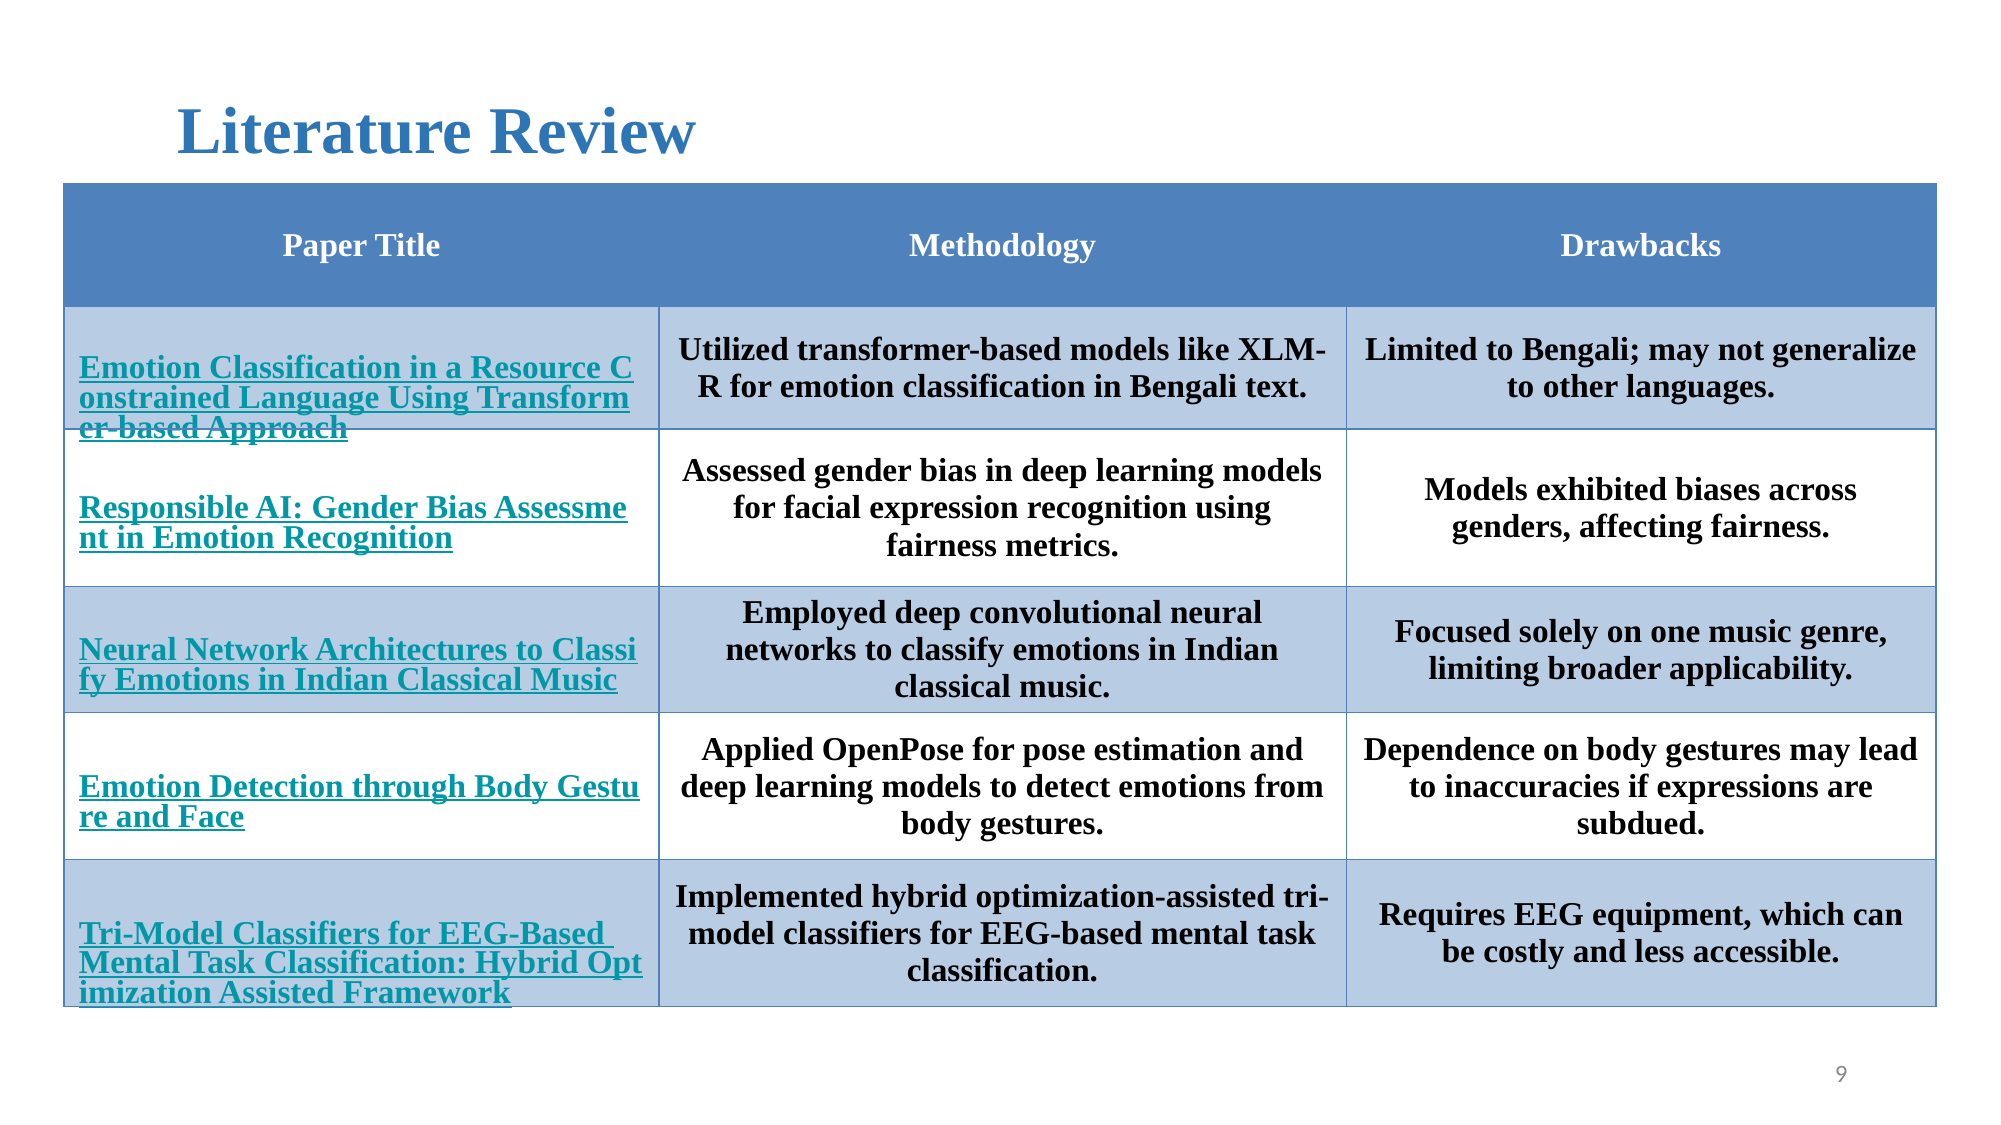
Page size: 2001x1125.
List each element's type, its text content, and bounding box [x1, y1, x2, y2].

table_cell Emotion Detection through Body Gesture and Face [65, 713, 658, 859]
title Literature Review [137, 59, 1863, 183]
table_cell Tri-Model Classifiers for EEG-Based Mental Task Classification: Hybrid Optimization Assisted Framework [65, 860, 658, 1006]
table_cell Dependence on body gestures may lead to inaccuracies if expressions are subdued. [1347, 713, 1935, 859]
table_cell Models exhibited biases across genders, affecting fairness. [1347, 430, 1935, 586]
table_header Paper Title [65, 185, 658, 306]
table_header Methodology [660, 185, 1346, 306]
table_cell Utilized transformer-based models like XLM-R for emotion classification in Bengali text. [660, 307, 1346, 428]
table_cell Emotion Classification in a Resource Constrained Language Using Transformer-based Approach [65, 307, 658, 428]
table_cell Employed deep convolutional neural networks to classify emotions in Indian classical music. [660, 587, 1346, 712]
slide_number ‹#› [1412, 1042, 1863, 1103]
table_cell Limited to Bengali; may not generalize to other languages. [1347, 307, 1935, 428]
table_cell Assessed gender bias in deep learning models for facial expression recognition using fairness metrics. [660, 430, 1346, 586]
table_cell Responsible AI: Gender Bias Assessment in Emotion Recognition [65, 430, 658, 586]
table_cell Applied OpenPose for pose estimation and deep learning models to detect emotions from body gestures. [660, 713, 1346, 859]
table_header Drawbacks [1347, 185, 1935, 306]
table_cell Focused solely on one music genre, limiting broader applicability. [1347, 587, 1935, 712]
table_cell Neural Network Architectures to Classify Emotions in Indian Classical Music [65, 587, 658, 712]
table_cell Implemented hybrid optimization-assisted tri-model classifiers for EEG-based mental task classification. [660, 860, 1346, 1006]
table_cell Requires EEG equipment, which can be costly and less accessible. [1347, 860, 1935, 1006]
